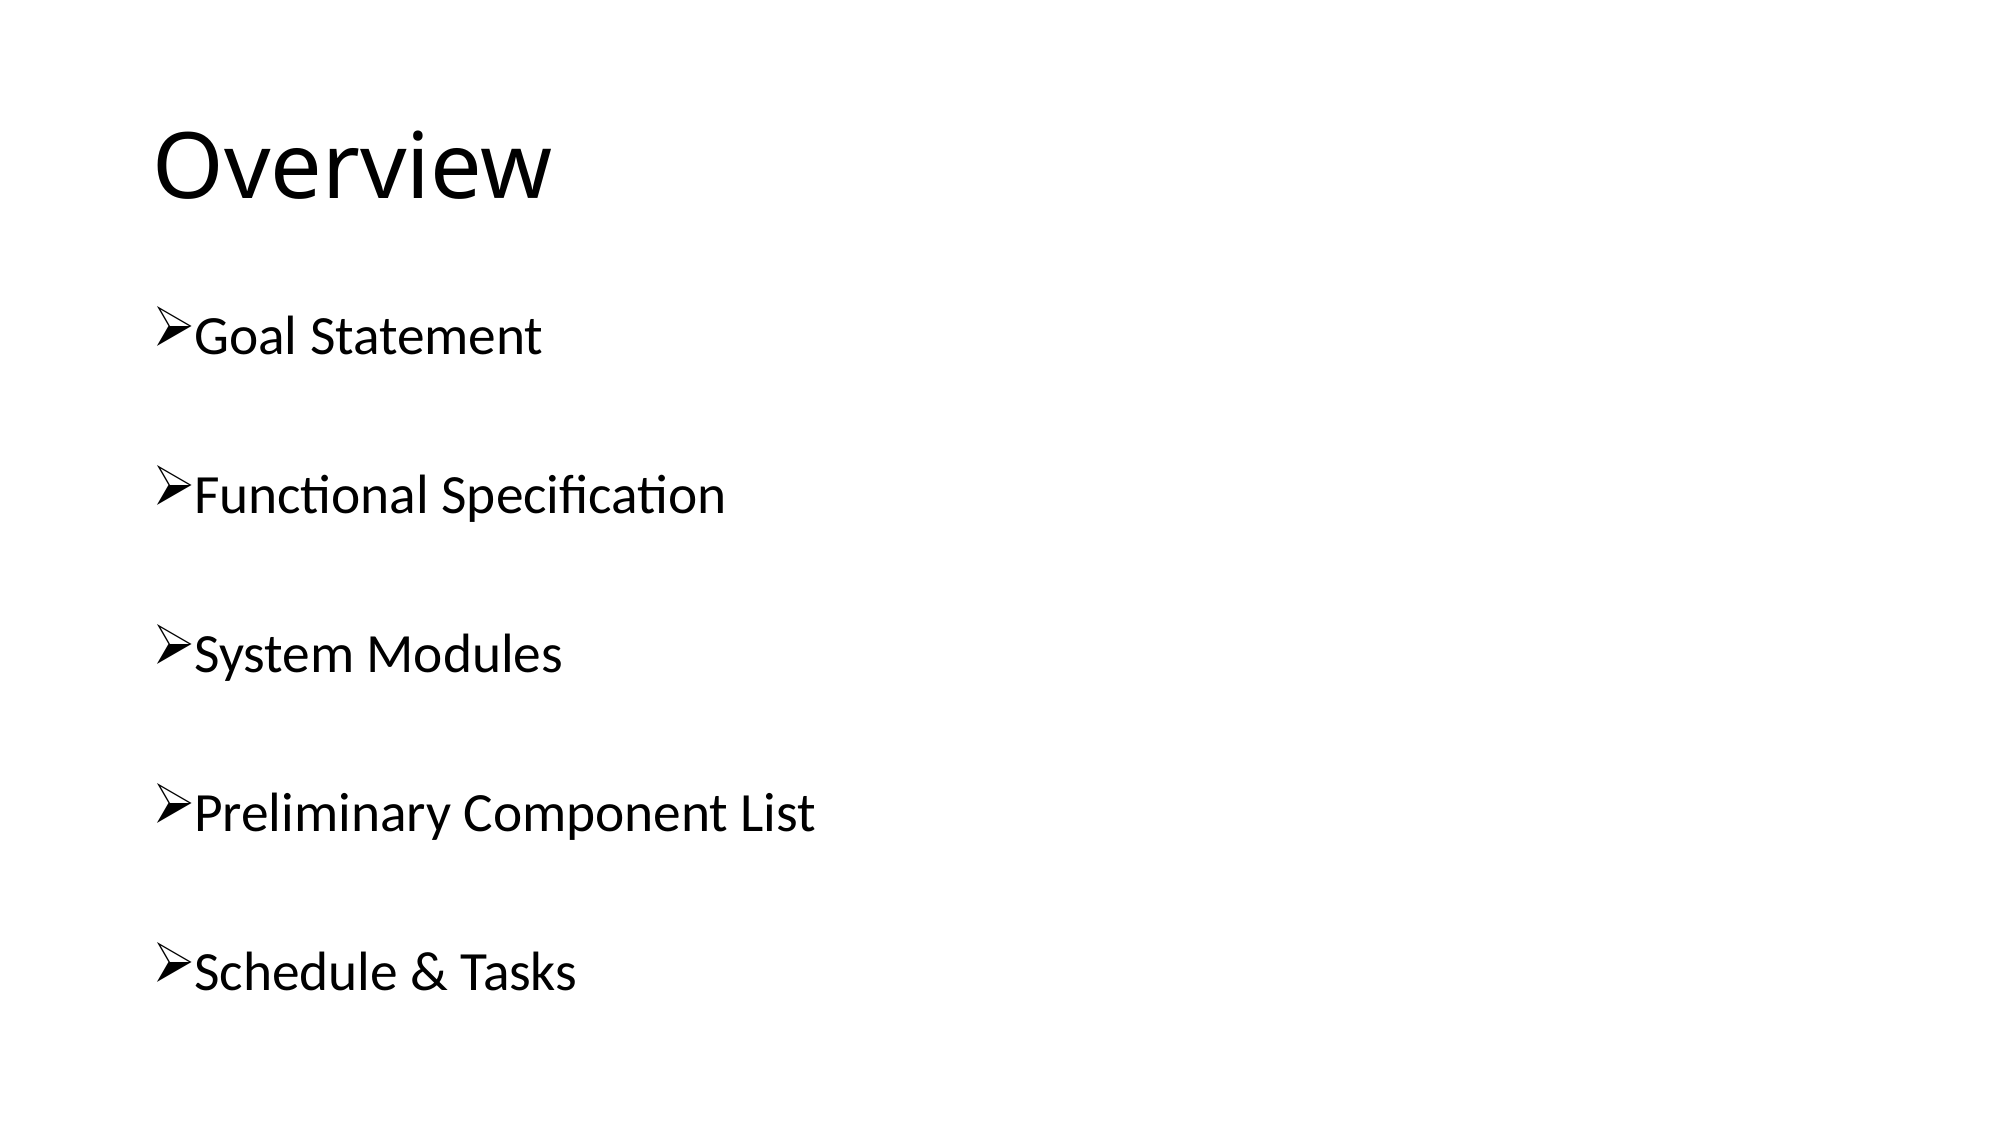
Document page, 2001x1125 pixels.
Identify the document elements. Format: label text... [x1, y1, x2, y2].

title Overview [137, 59, 1863, 278]
list Goal Statement Functional Specification System Modules Preliminary Component List Schedule & Tasks [137, 299, 1863, 1014]
